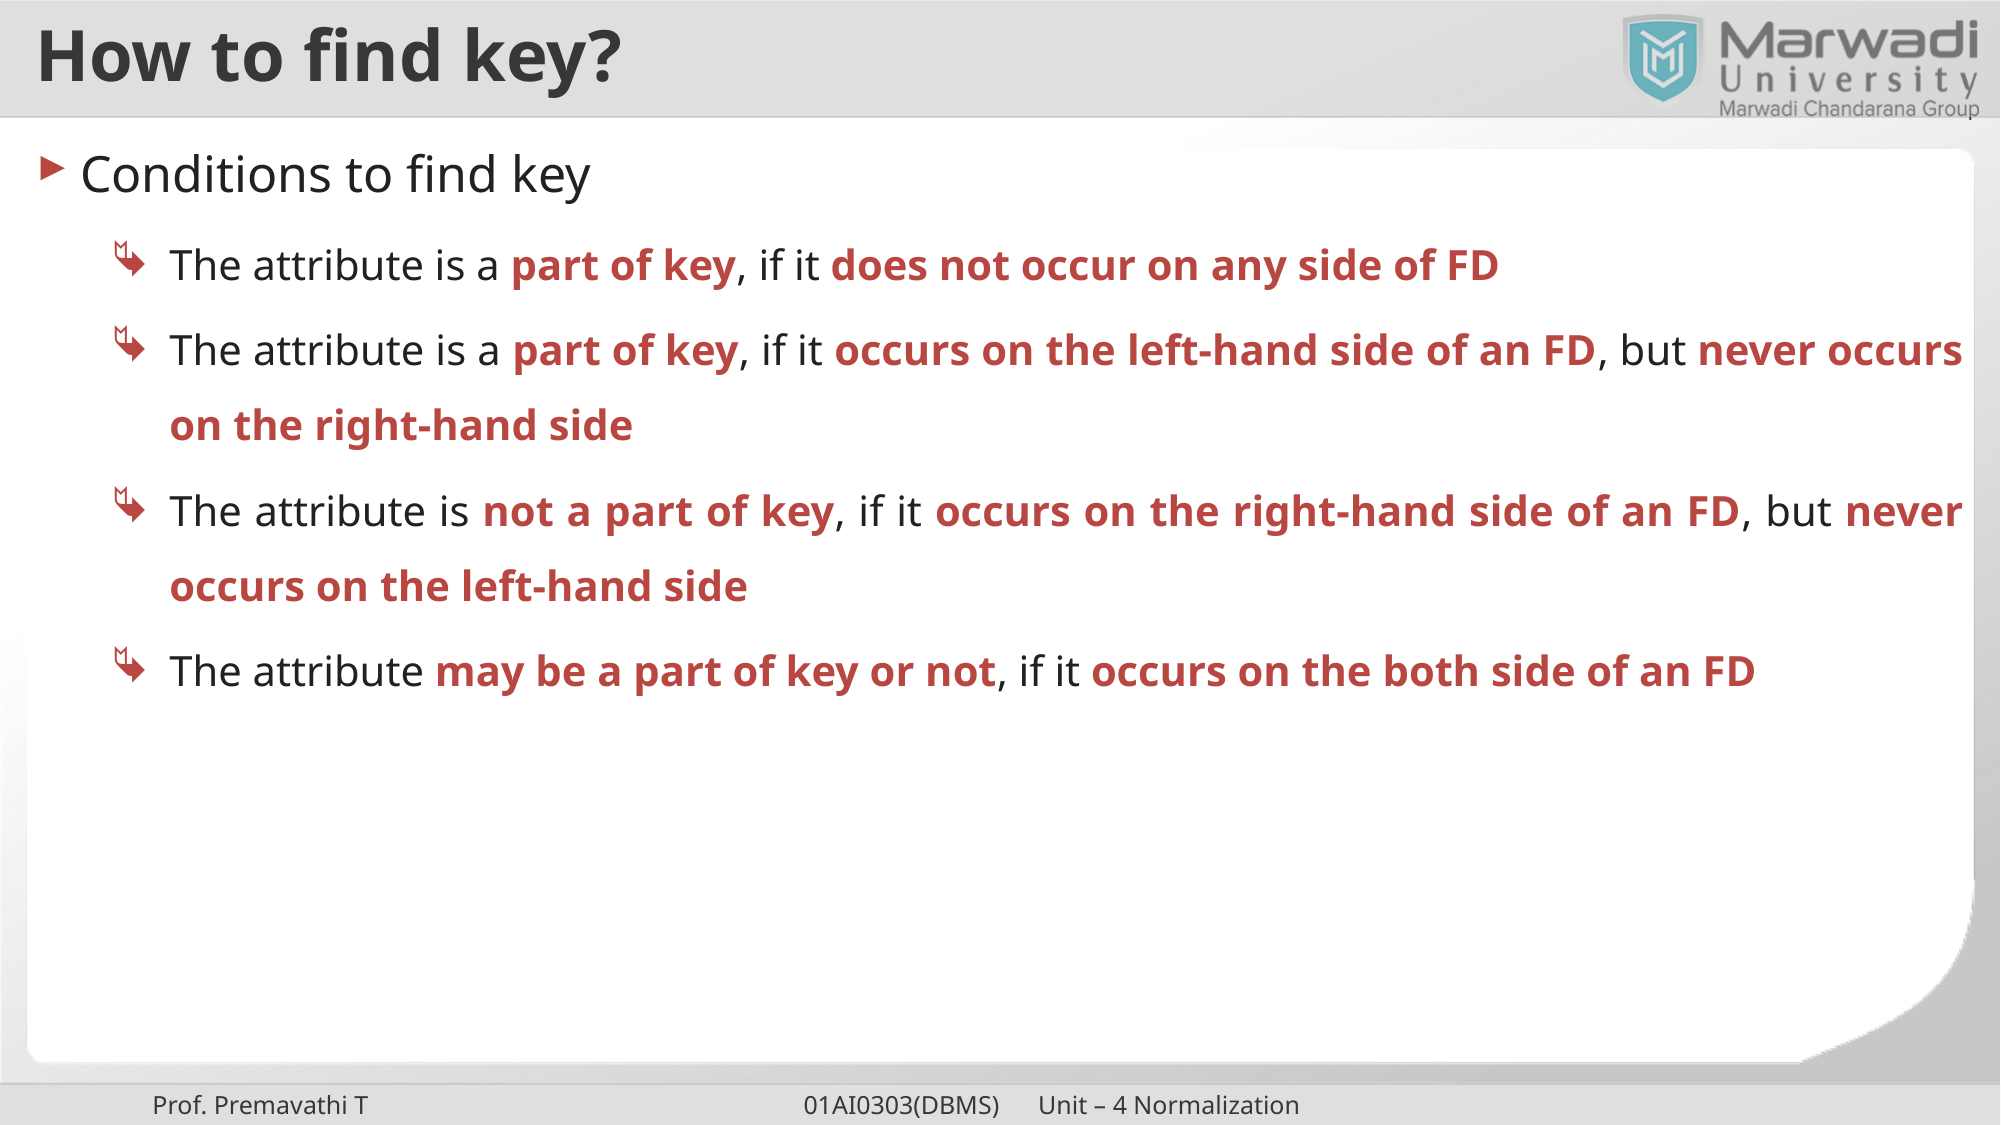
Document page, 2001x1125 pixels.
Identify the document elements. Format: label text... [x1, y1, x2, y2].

title How to find key? [0, 0, 2000, 118]
list Conditions to find key The attribute is a part of key, if it does not occur on any side of FD The attribute is a part of key, if it occurs on the left-hand side of an FD, but never occurs on the right-hand side The attribute is not a part of key, if it occurs on the right-hand side of an FD, but never occurs on the left-hand side The attribute may be a part of key or not, if it occurs on the both side of an FD [21, 141, 1979, 1059]
picture [0, 118, 2000, 1085]
